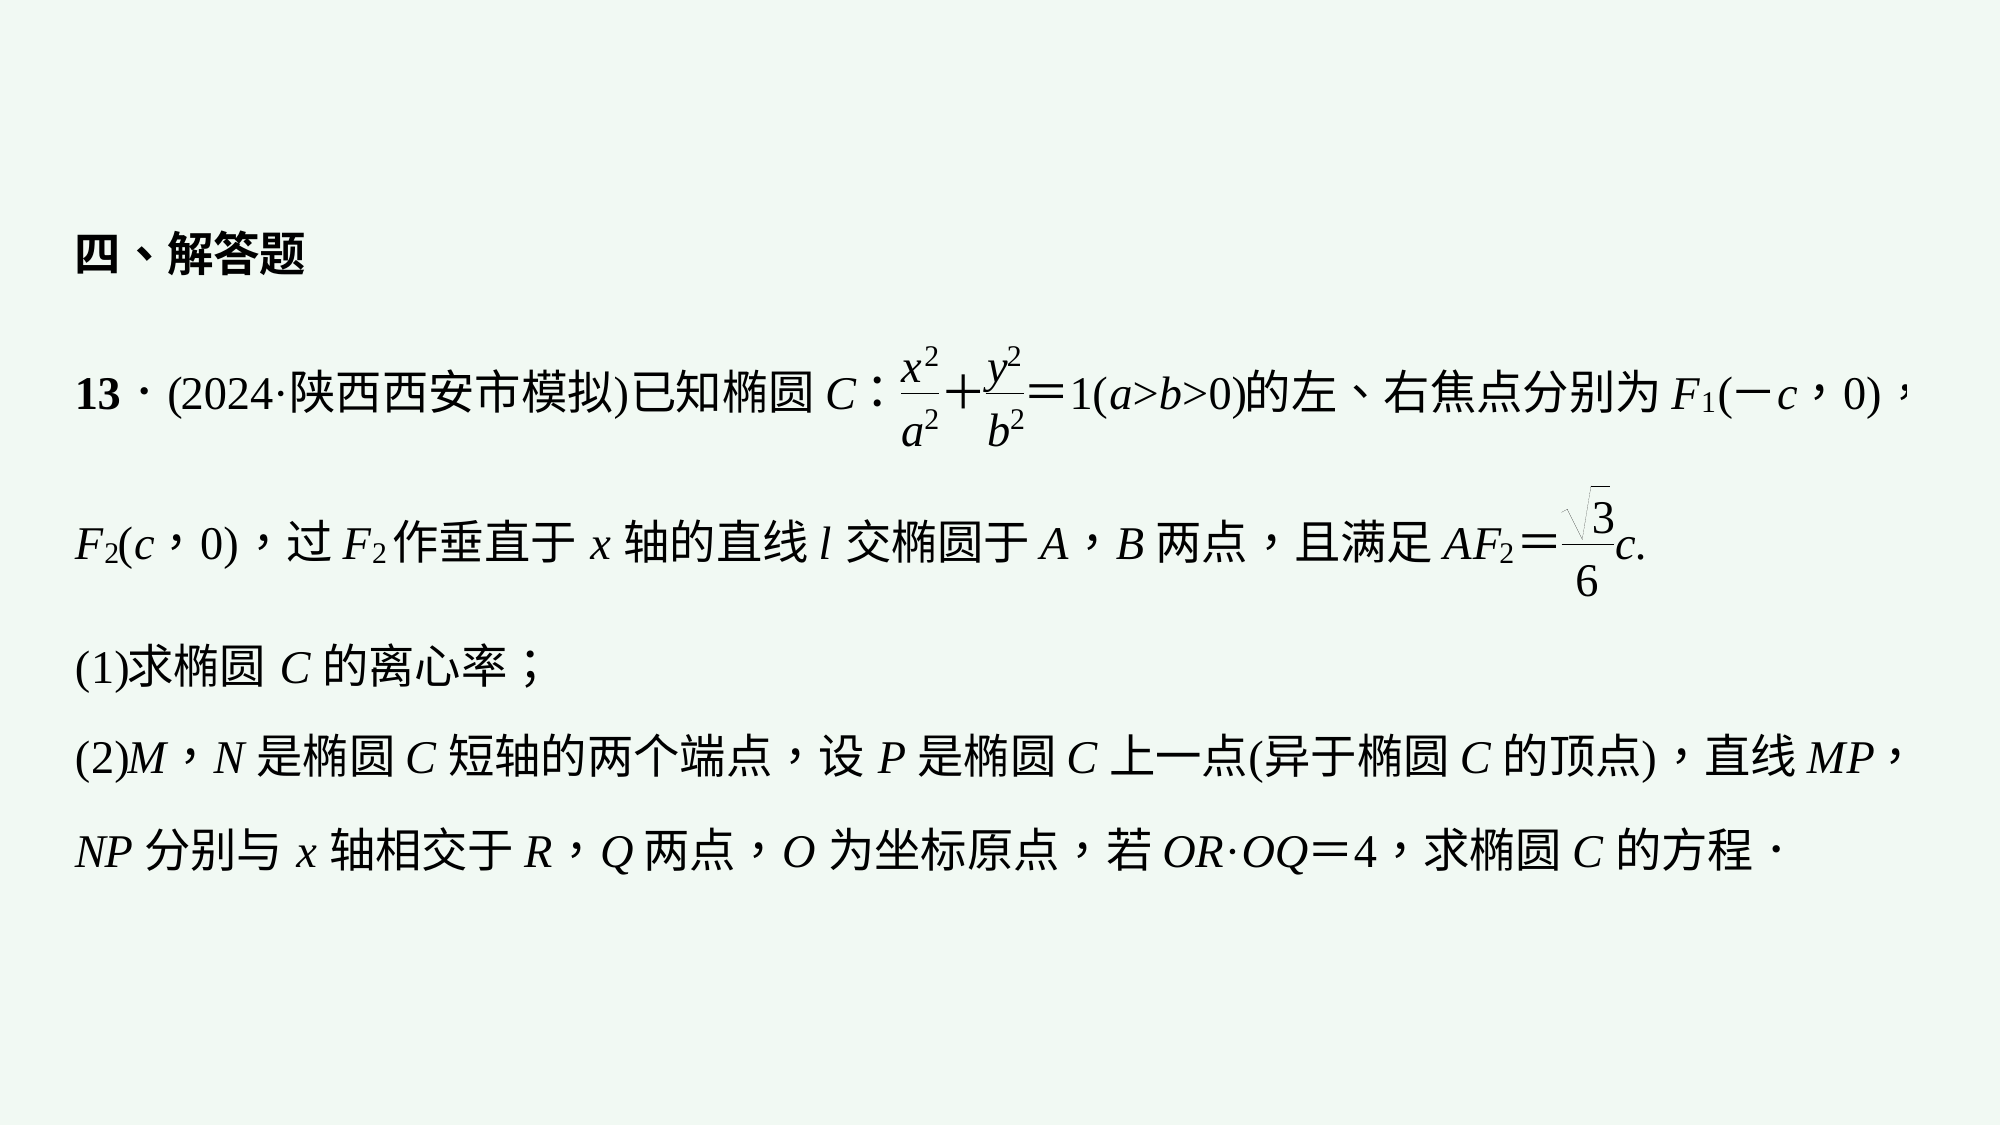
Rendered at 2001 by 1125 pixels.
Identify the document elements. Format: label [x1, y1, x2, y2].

text_box [74, 200, 1907, 339]
text_box [74, 339, 1907, 980]
